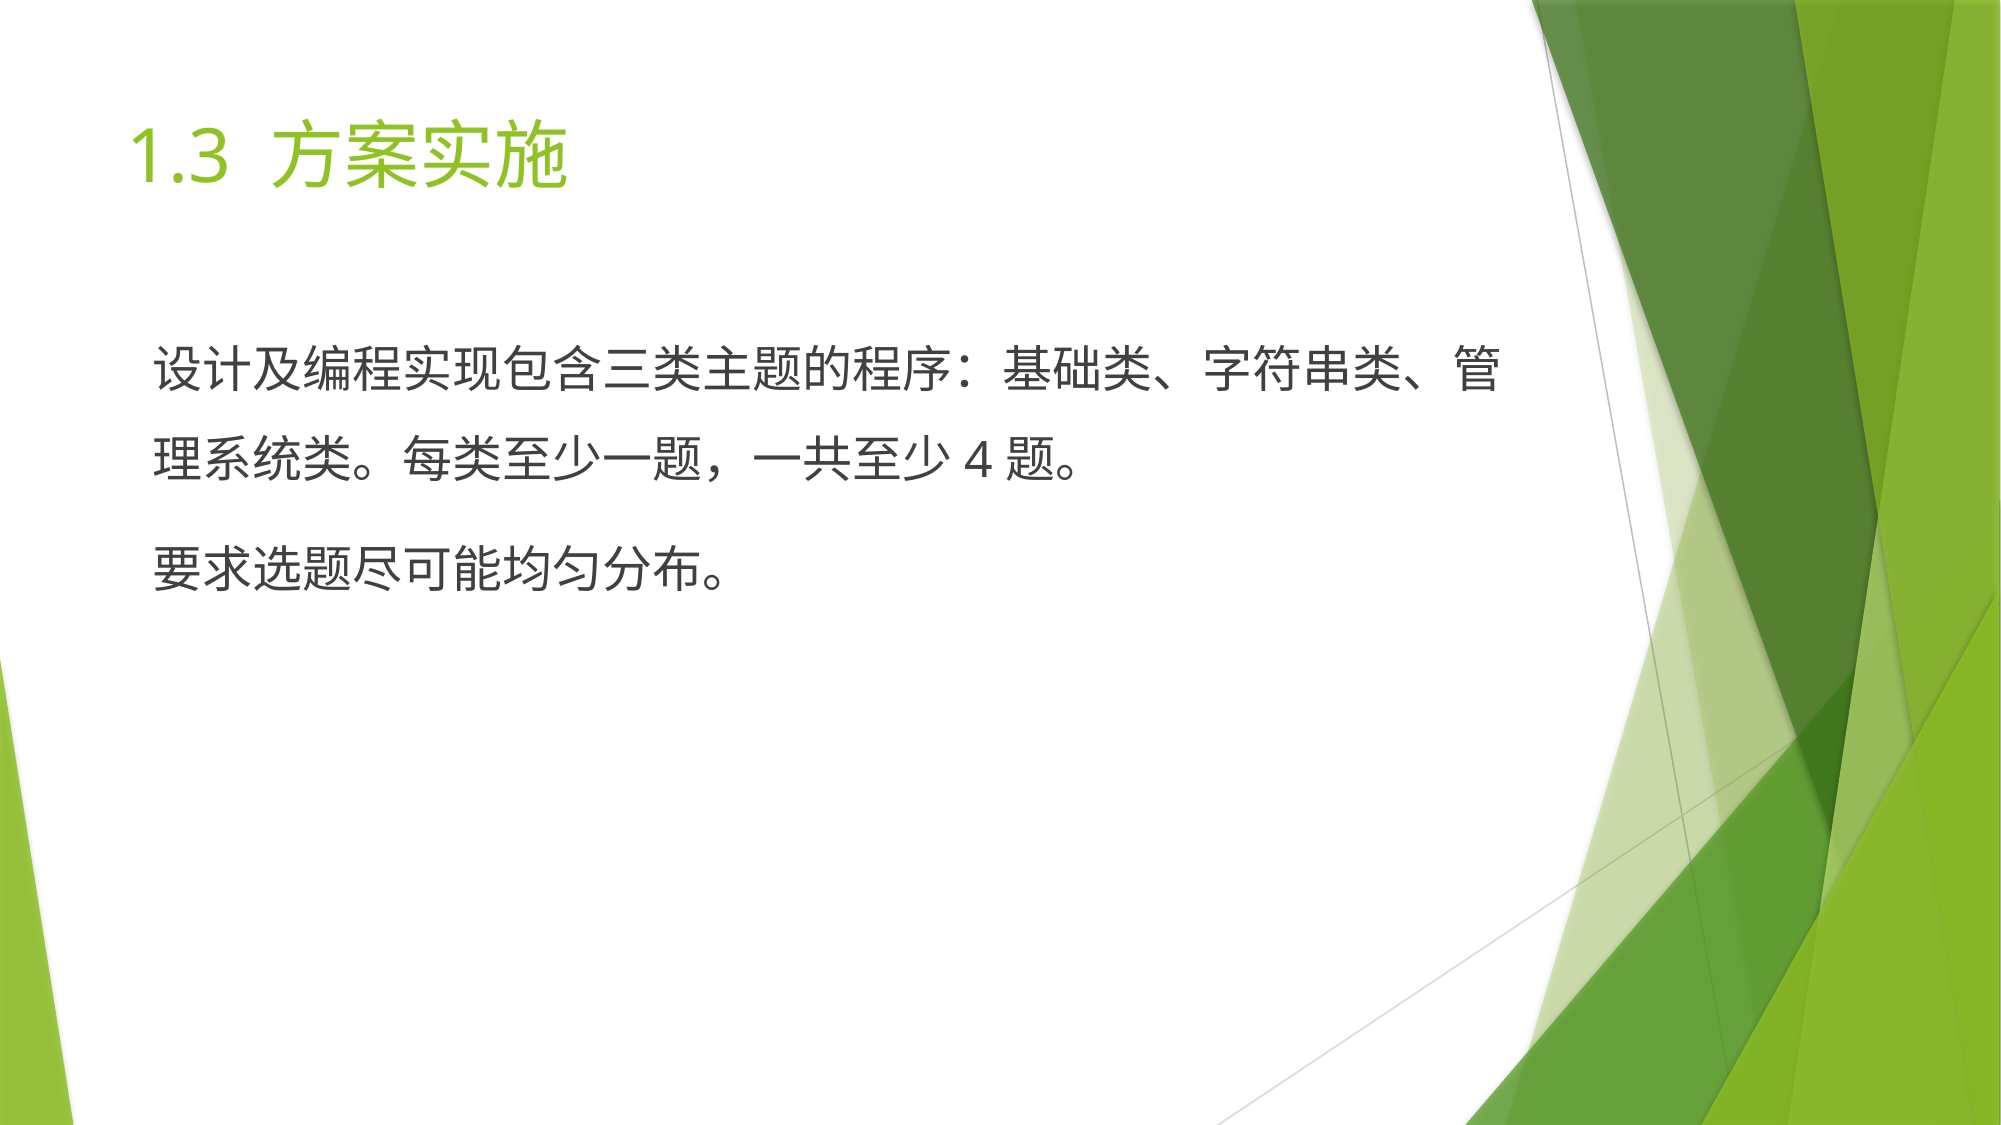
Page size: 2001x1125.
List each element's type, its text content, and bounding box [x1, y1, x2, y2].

list 设计及编程实现包含三类主题的程序：基础类、字符串类、管理系统类。每类至少一题，一共至少4题。 要求选题尽可能均匀分布。 [137, 299, 1561, 819]
title 1.3 方案实施 [111, 99, 1522, 317]
